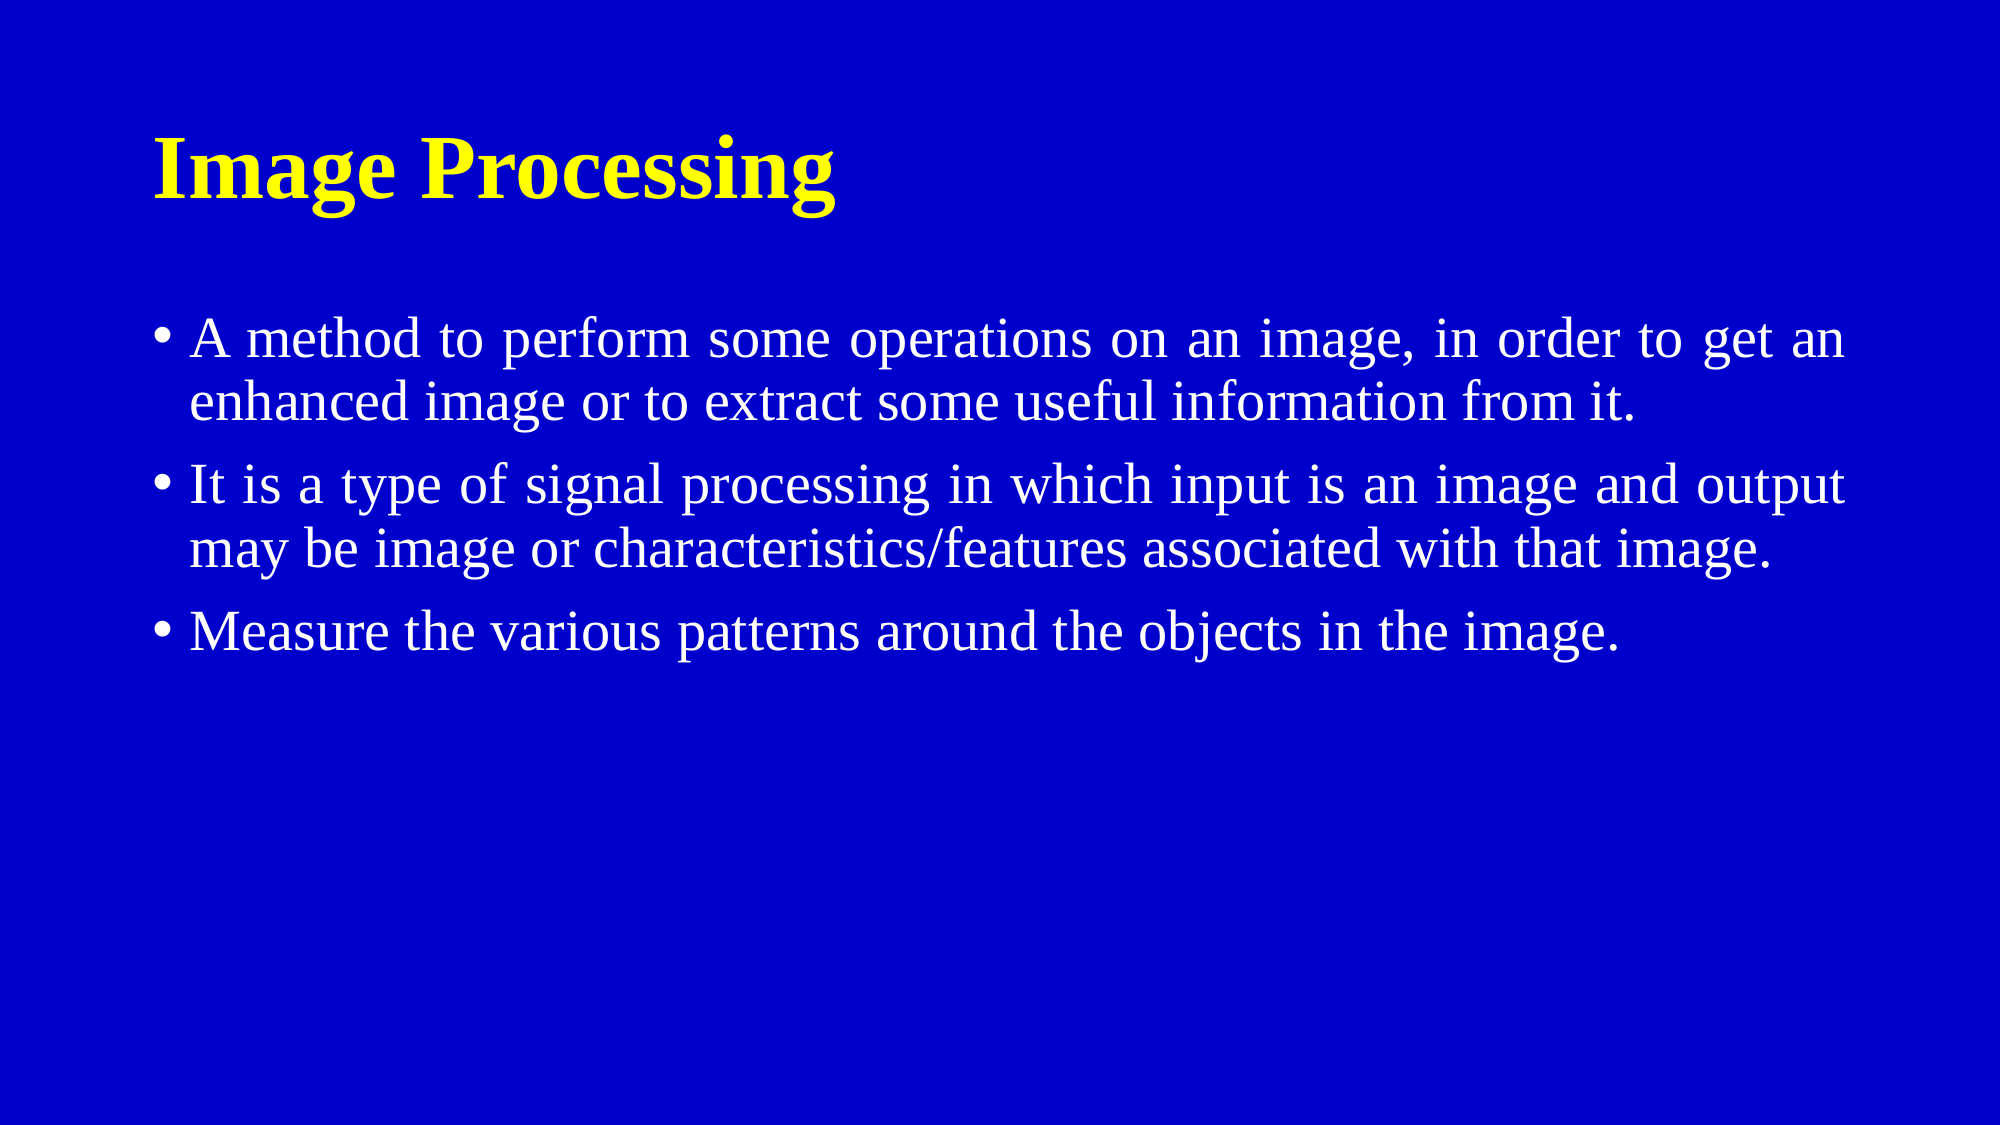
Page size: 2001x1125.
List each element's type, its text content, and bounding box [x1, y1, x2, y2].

title Image Processing [137, 59, 1863, 278]
list A method to perform some operations on an image, in order to get an enhanced image or to extract some useful information from it. It is a type of signal processing in which input is an image and output may be image or characteristics/features associated with that image. Measure the various patterns around the objects in the image. [137, 299, 1863, 716]
